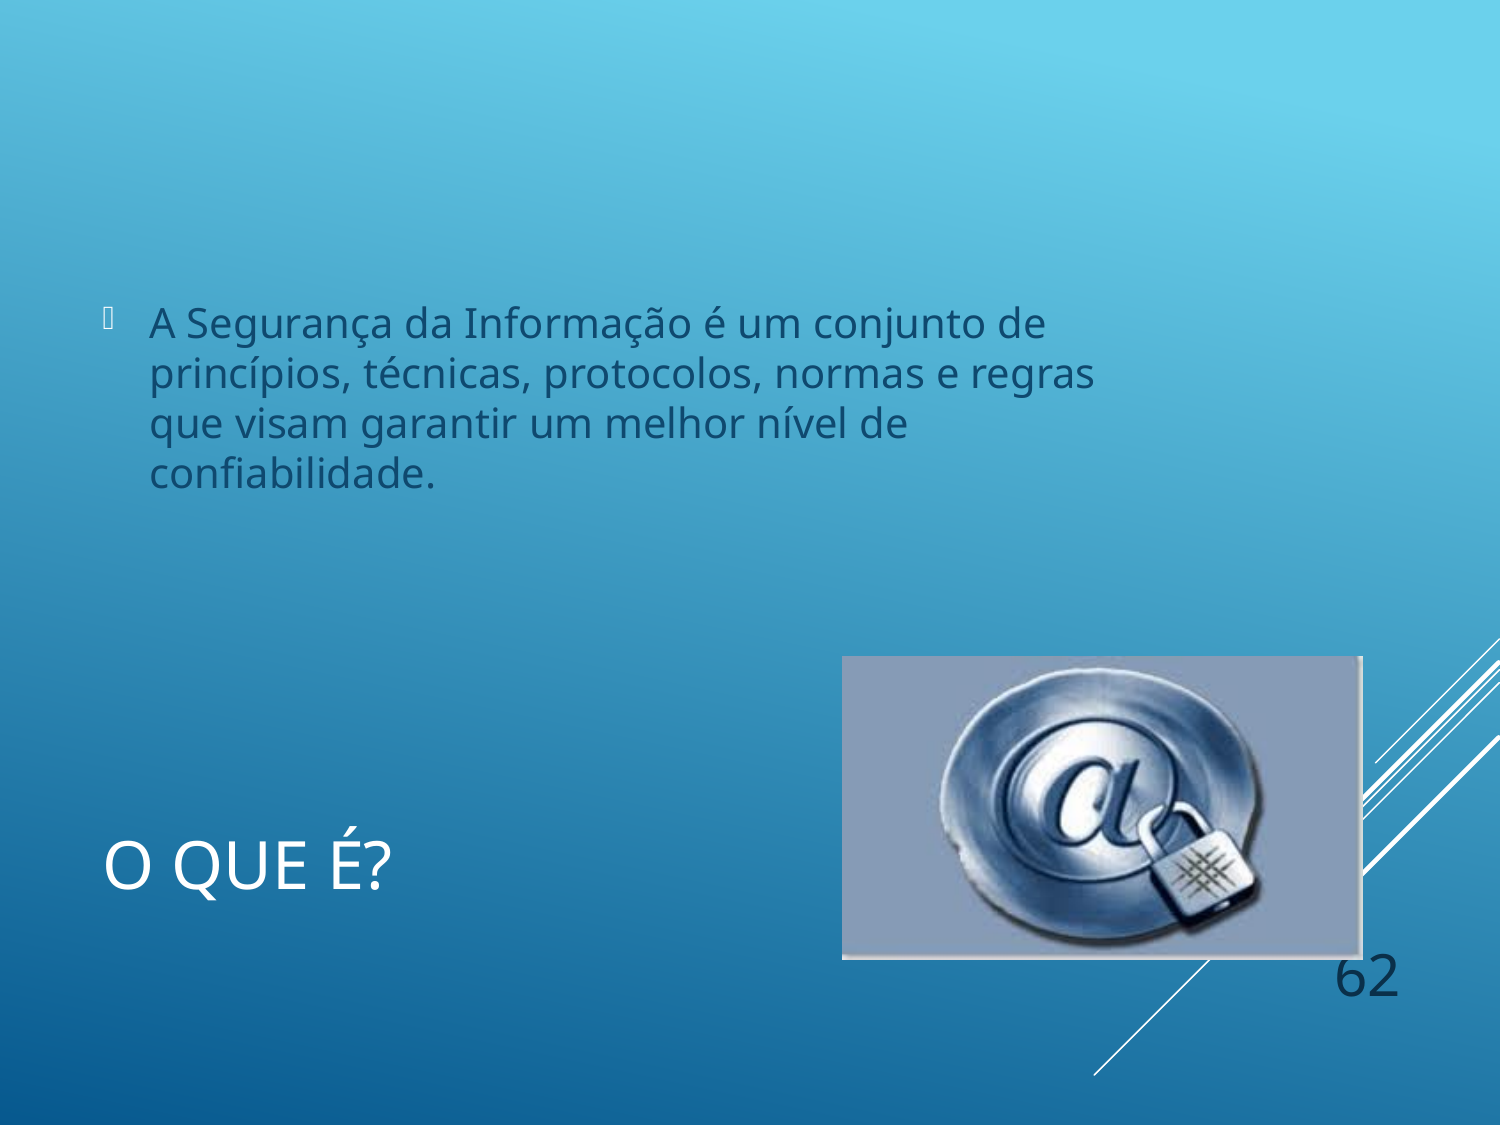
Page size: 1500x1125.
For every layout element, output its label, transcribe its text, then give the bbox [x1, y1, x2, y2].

picture [842, 656, 1364, 960]
slide_number 62 [1275, 915, 1416, 1025]
title O que é? [87, 737, 1163, 988]
list A Segurança da Informação é um conjunto de princípios, técnicas, protocolos, normas e regras que visam garantir um melhor nível de confiabilidade. [87, 87, 1163, 706]
